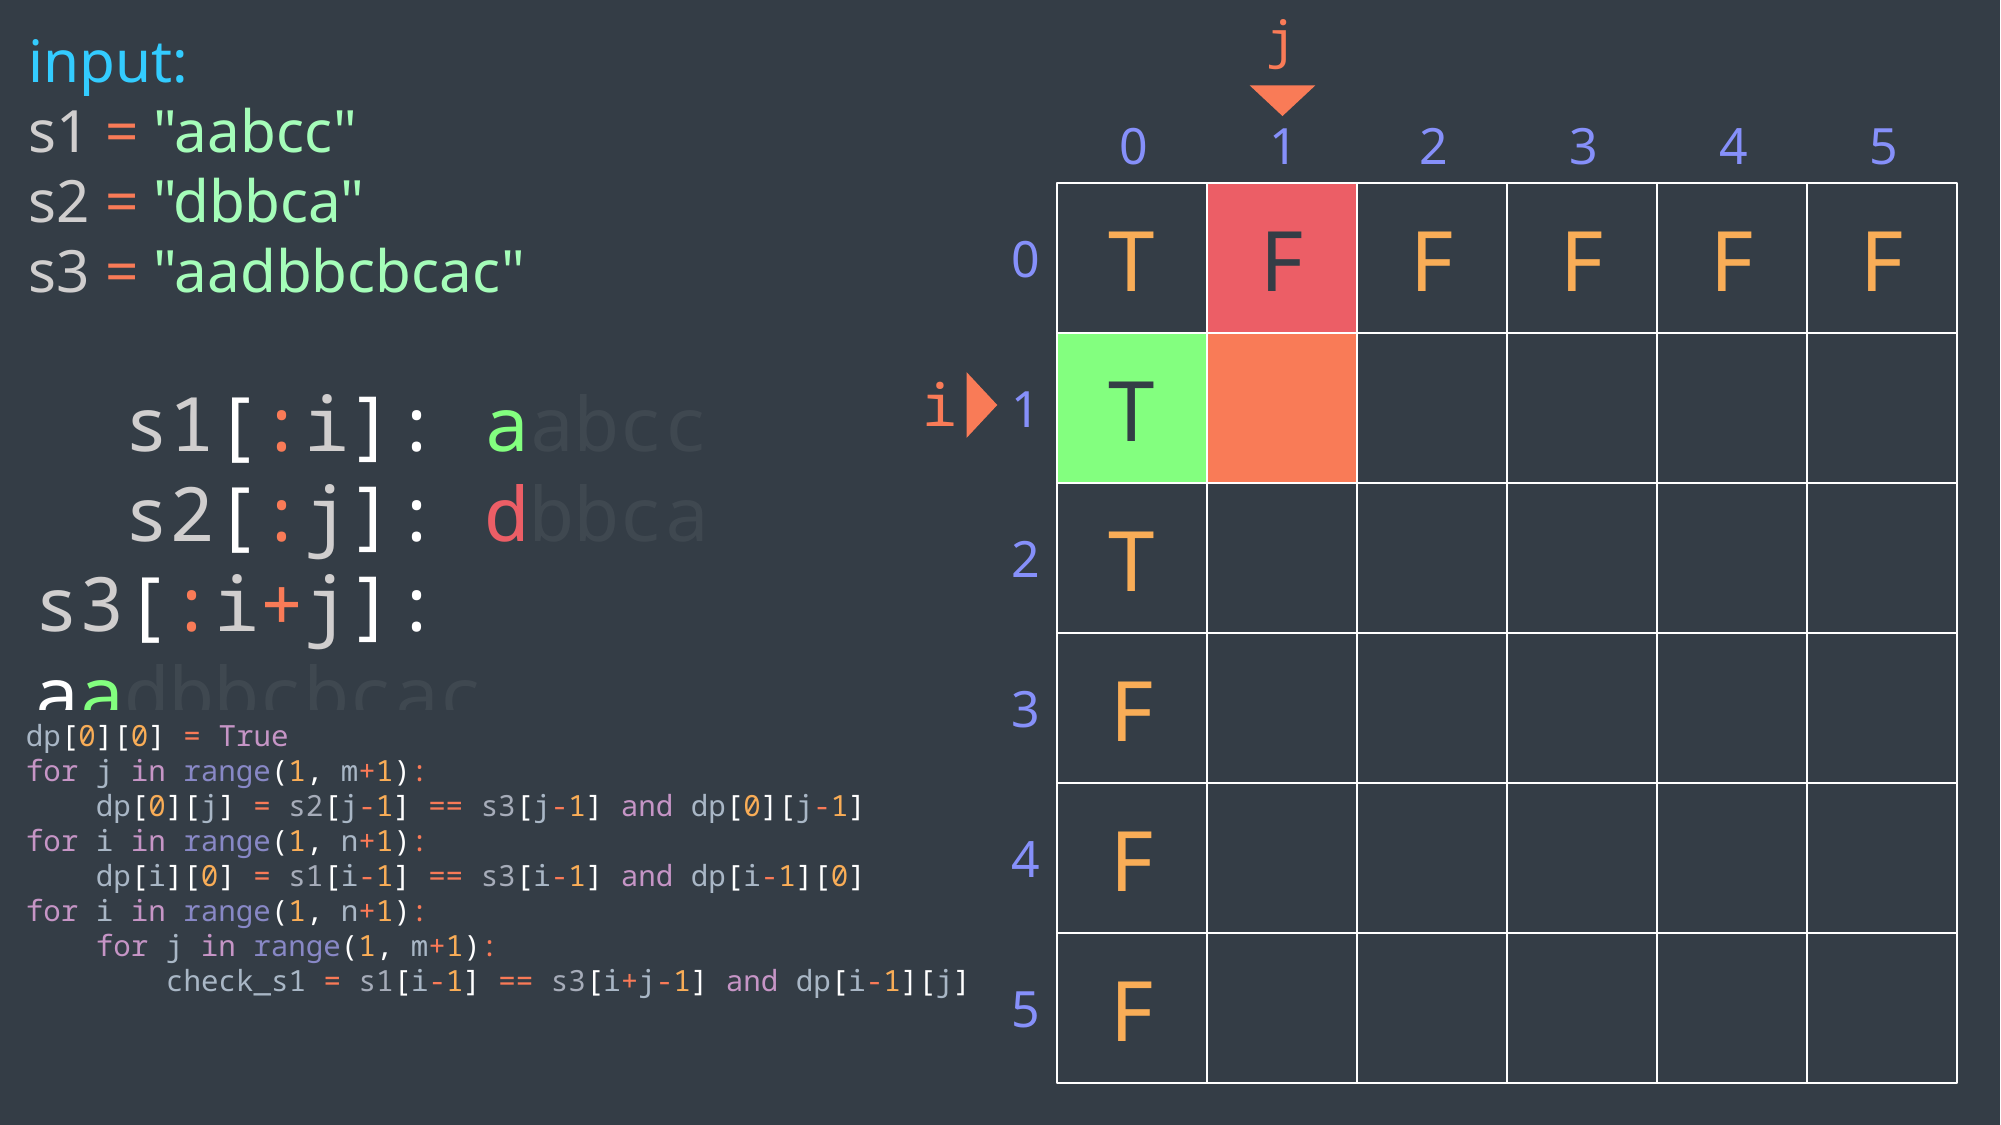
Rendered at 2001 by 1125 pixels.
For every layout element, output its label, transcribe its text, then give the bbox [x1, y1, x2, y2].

text_box [1206, 633, 1356, 783]
text_box [1356, 633, 1506, 783]
text_box [1356, 933, 1506, 1084]
text_box [1806, 783, 1957, 933]
text_box [1656, 333, 1806, 483]
text_box T [1056, 483, 1206, 633]
text_box F [1056, 783, 1206, 933]
text_box [1206, 333, 1356, 483]
text_box [1206, 483, 1356, 633]
text_box 0 [1104, 107, 1159, 183]
text_box F [1206, 183, 1356, 333]
text_box [1506, 933, 1656, 1084]
text_box F [1506, 183, 1656, 333]
text_box F [1356, 183, 1506, 333]
text_box T [1056, 183, 1206, 333]
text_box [10, 360, 998, 1075]
text_box [1656, 783, 1806, 933]
text_box [1806, 333, 1957, 483]
text_box [1206, 783, 1356, 933]
text_box [1656, 633, 1806, 783]
text_box [1506, 483, 1656, 633]
text_box 1 [1254, 107, 1309, 183]
text_box [1656, 933, 1806, 1084]
text_box [1806, 483, 1957, 633]
text_box 3 [996, 670, 1051, 745]
text_box 4 [1704, 107, 1759, 183]
text_box [1356, 783, 1506, 933]
text_box 0 [996, 220, 1051, 295]
text_box input: s1 = "aabcc" s2 = "dbbca" s3 = "aadbbcbcac" [13, 16, 673, 312]
text_box [1806, 933, 1957, 1084]
text_box [1806, 633, 1957, 783]
text_box [1506, 633, 1656, 783]
text_box [1206, 933, 1356, 1084]
text_box 2 [1404, 107, 1459, 183]
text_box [1249, 85, 1316, 117]
text_box [1356, 333, 1506, 483]
text_box [1656, 483, 1806, 633]
text_box 5 [996, 970, 1051, 1045]
text_box 1 [996, 370, 1051, 445]
text_box F [1806, 183, 1957, 333]
text_box 4 [996, 820, 1051, 895]
text_box 3 [1554, 107, 1609, 183]
text_box T [1056, 333, 1206, 483]
text_box F [1056, 933, 1206, 1084]
text_box [1506, 333, 1656, 483]
text_box F [1656, 183, 1806, 333]
text_box [1506, 783, 1656, 933]
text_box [1854, 107, 1909, 183]
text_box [1252, 0, 1311, 75]
text_box [1356, 483, 1506, 633]
text_box F [1056, 633, 1206, 783]
text_box 2 [996, 520, 1051, 595]
